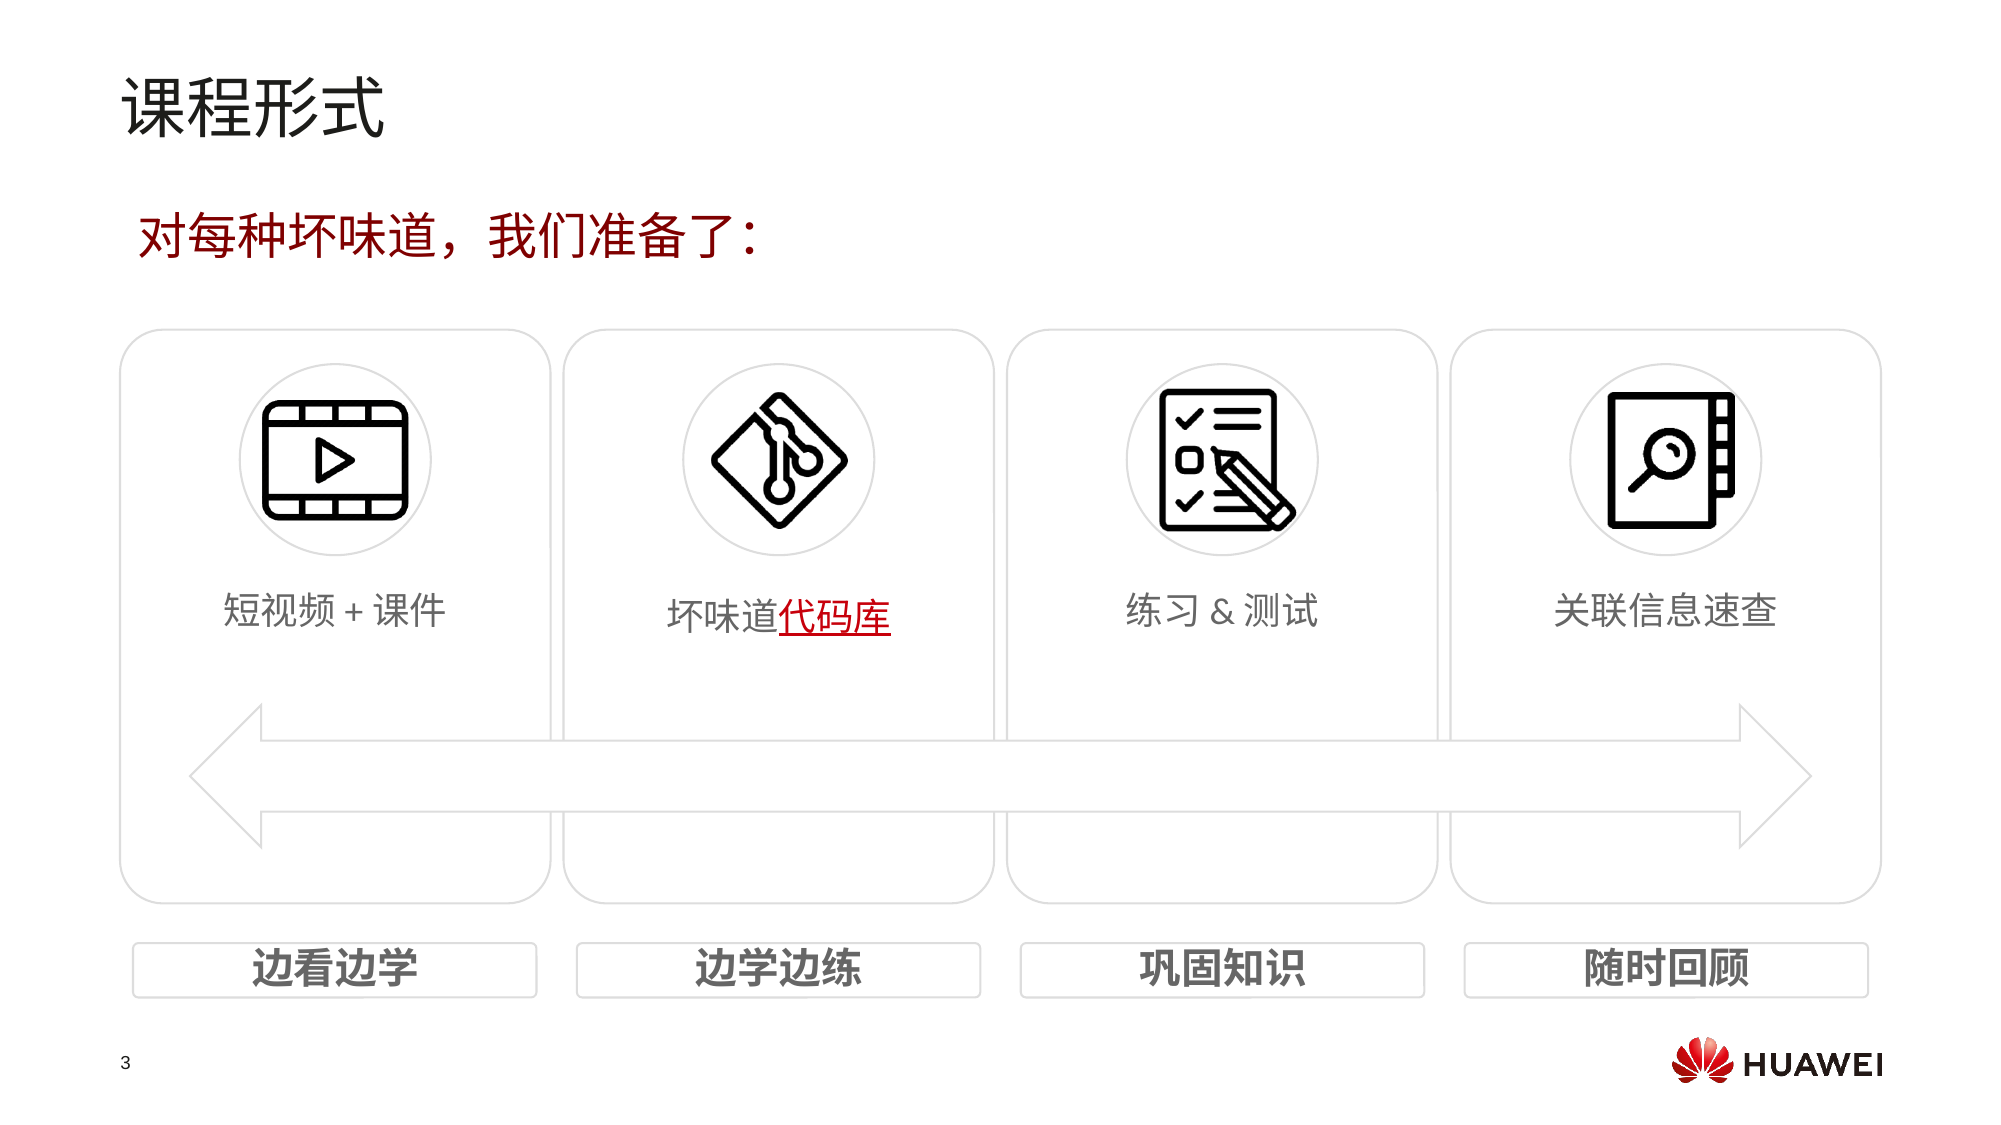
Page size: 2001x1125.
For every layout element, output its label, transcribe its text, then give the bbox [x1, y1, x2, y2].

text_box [132, 501, 1869, 1125]
picture [1869, 1037, 1882, 1083]
subtitle 课程形式 [119, 74, 1882, 238]
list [119, 329, 1882, 904]
text_box 对每种坏味道，我们准备了： [123, 196, 803, 272]
